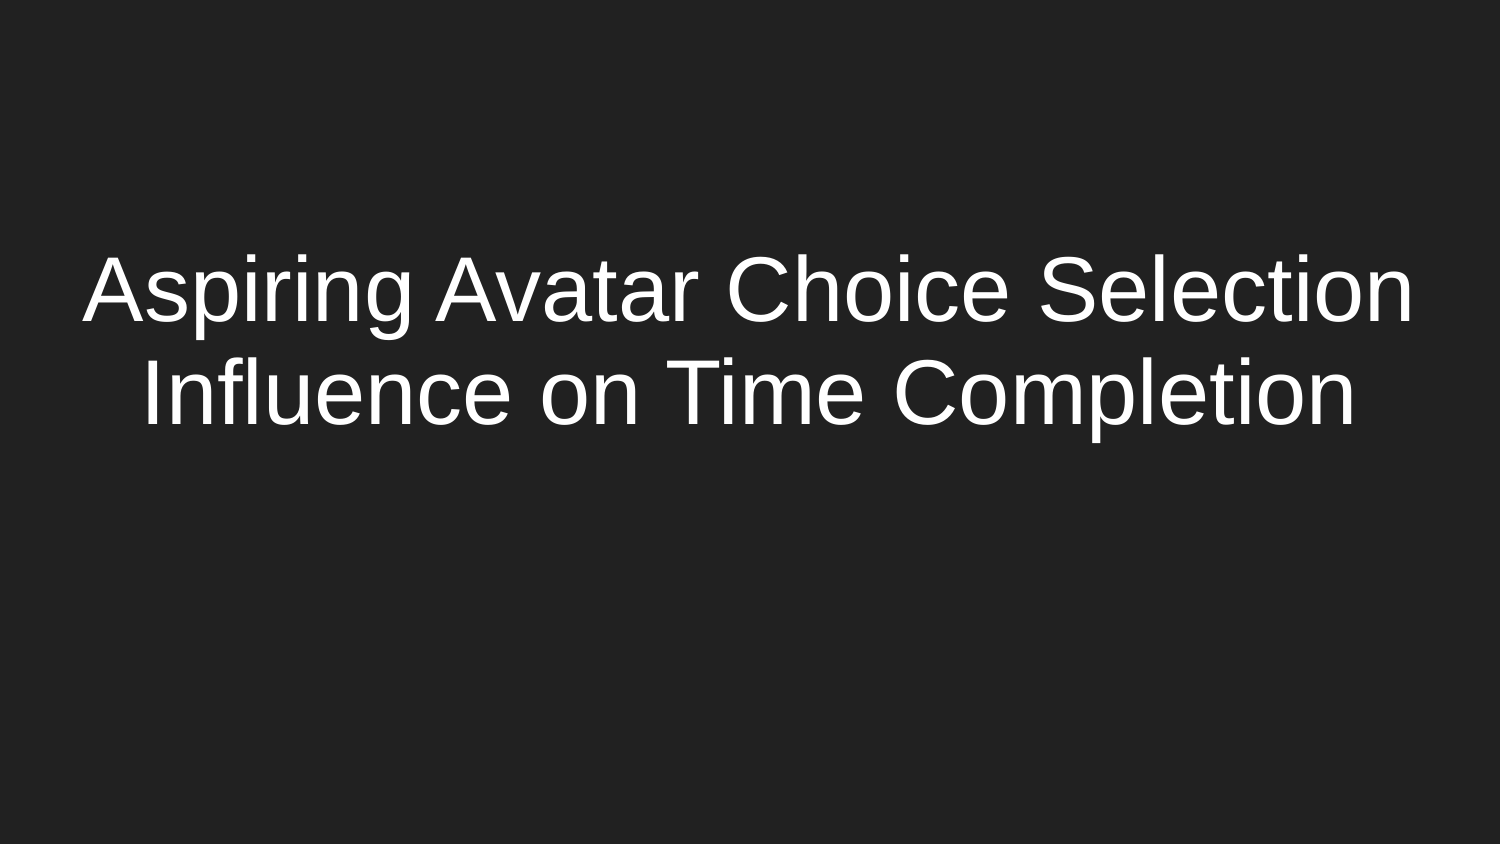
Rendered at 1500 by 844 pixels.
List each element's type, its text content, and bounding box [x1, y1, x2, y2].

title Aspiring Avatar Choice Selection Influence on Time Completion [51, 122, 1449, 459]
